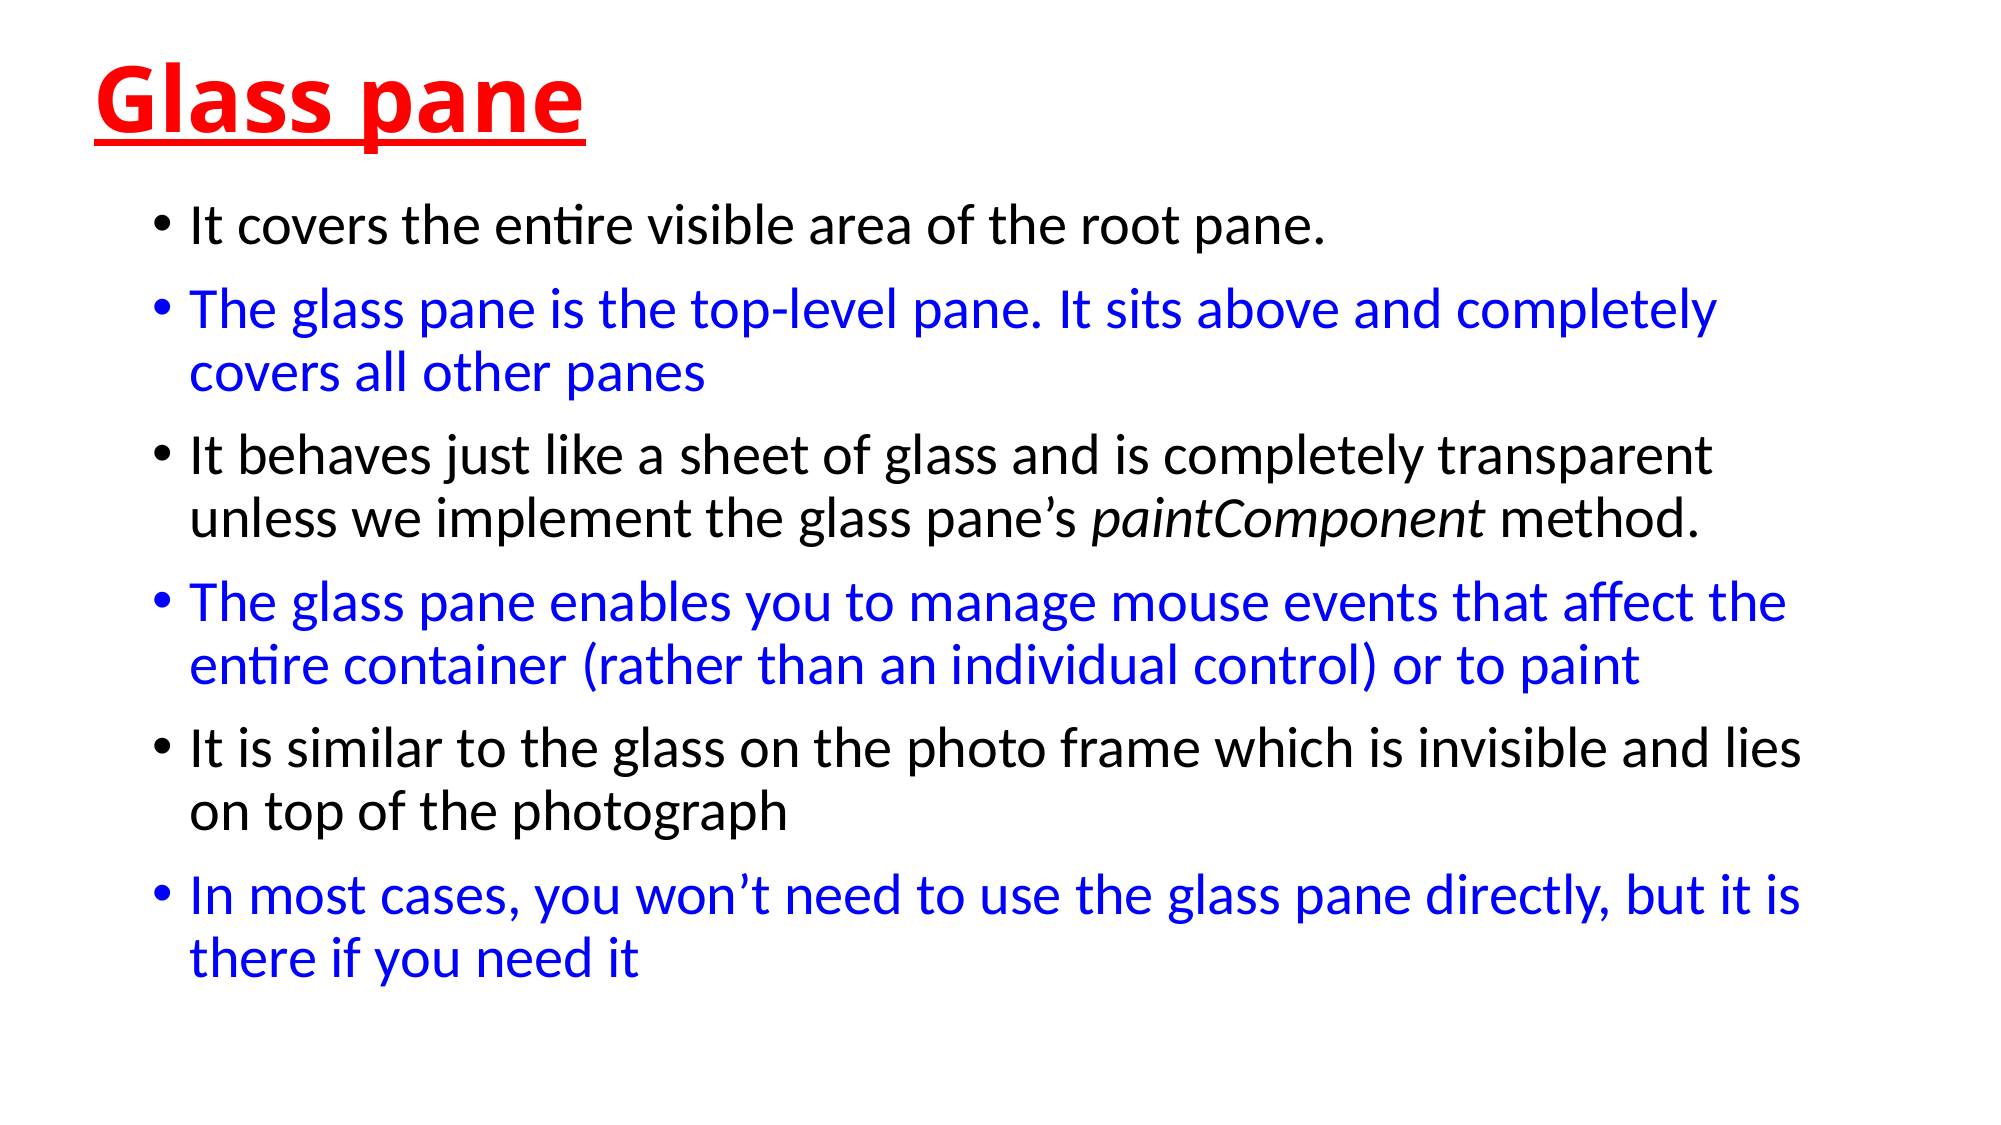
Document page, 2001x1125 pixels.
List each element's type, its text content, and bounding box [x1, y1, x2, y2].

title Glass pane [78, 18, 1804, 187]
list It covers the entire visible area of the root pane. The glass pane is the top-level pane. It sits above and completely covers all other panes It behaves just like a sheet of glass and is completely transparent unless we implement the glass pane’s paintComponent method. The glass pane enables you to manage mouse events that affect the entire container (rather than an individual control) or to paint It is similar to the glass on the photo frame which is invisible and lies on top of the photograph In most cases, you won’t need to use the glass pane directly, but it is there if you need it [137, 186, 1863, 1014]
